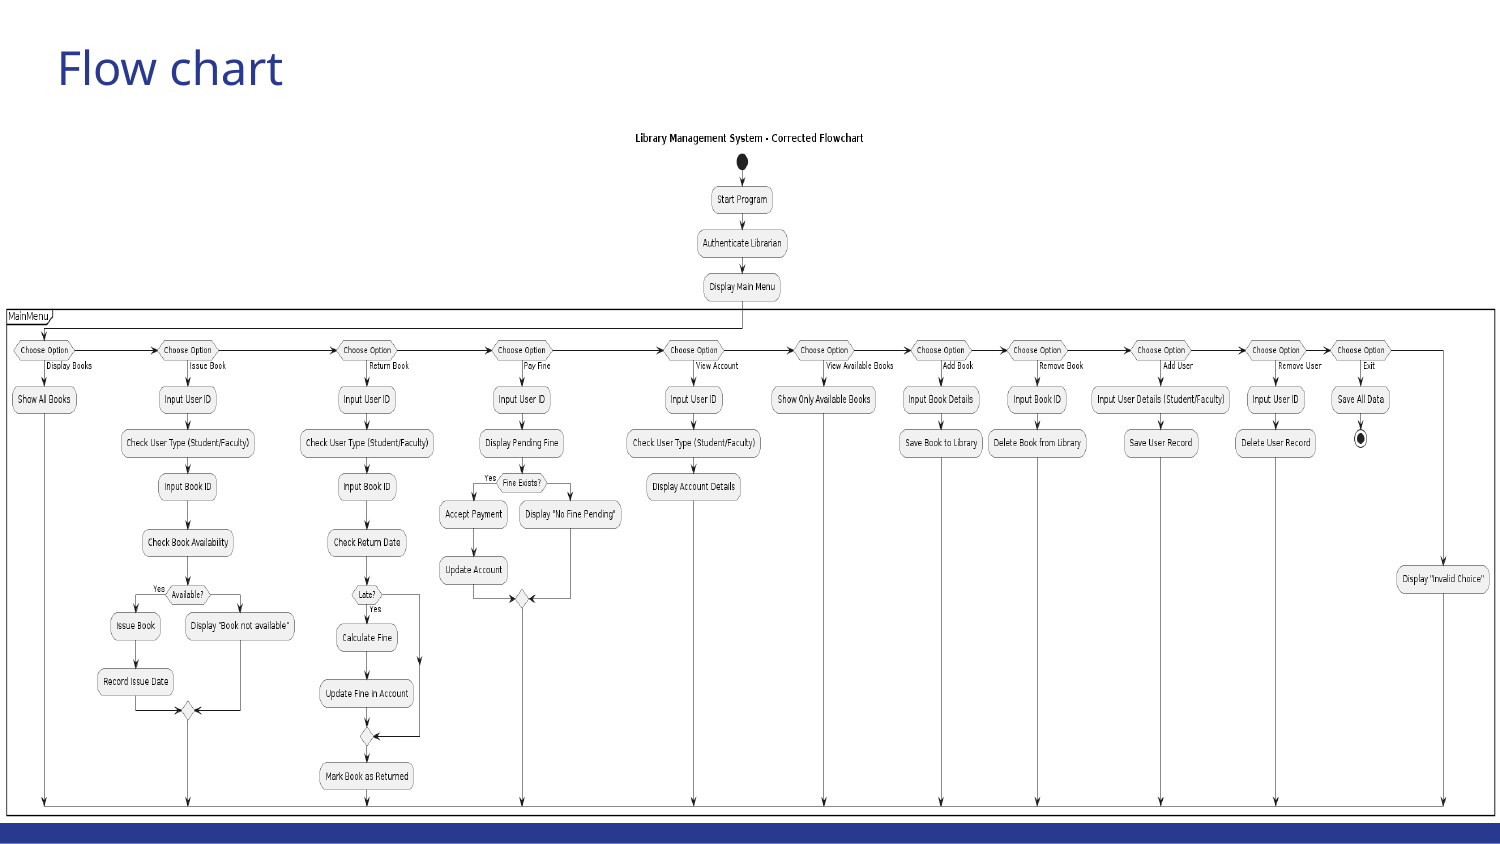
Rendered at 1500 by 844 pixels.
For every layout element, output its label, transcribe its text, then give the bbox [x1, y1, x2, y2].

title Flow chart [41, 20, 1449, 113]
picture [0, 115, 1500, 824]
